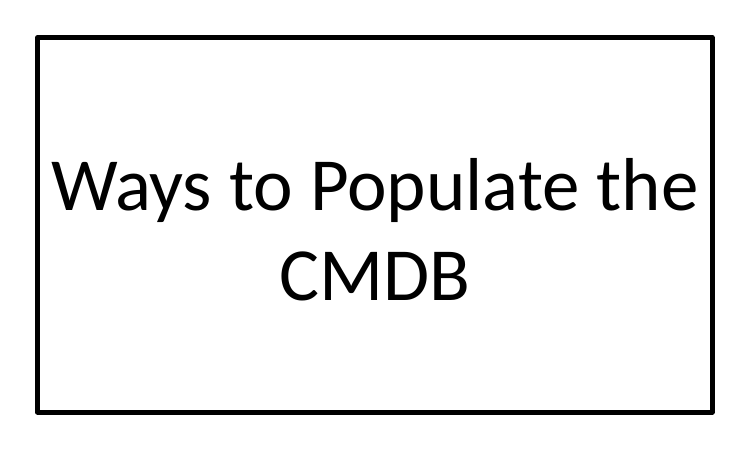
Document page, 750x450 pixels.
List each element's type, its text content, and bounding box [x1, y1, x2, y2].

list Ways to Populate the CMDB [35, 35, 715, 415]
